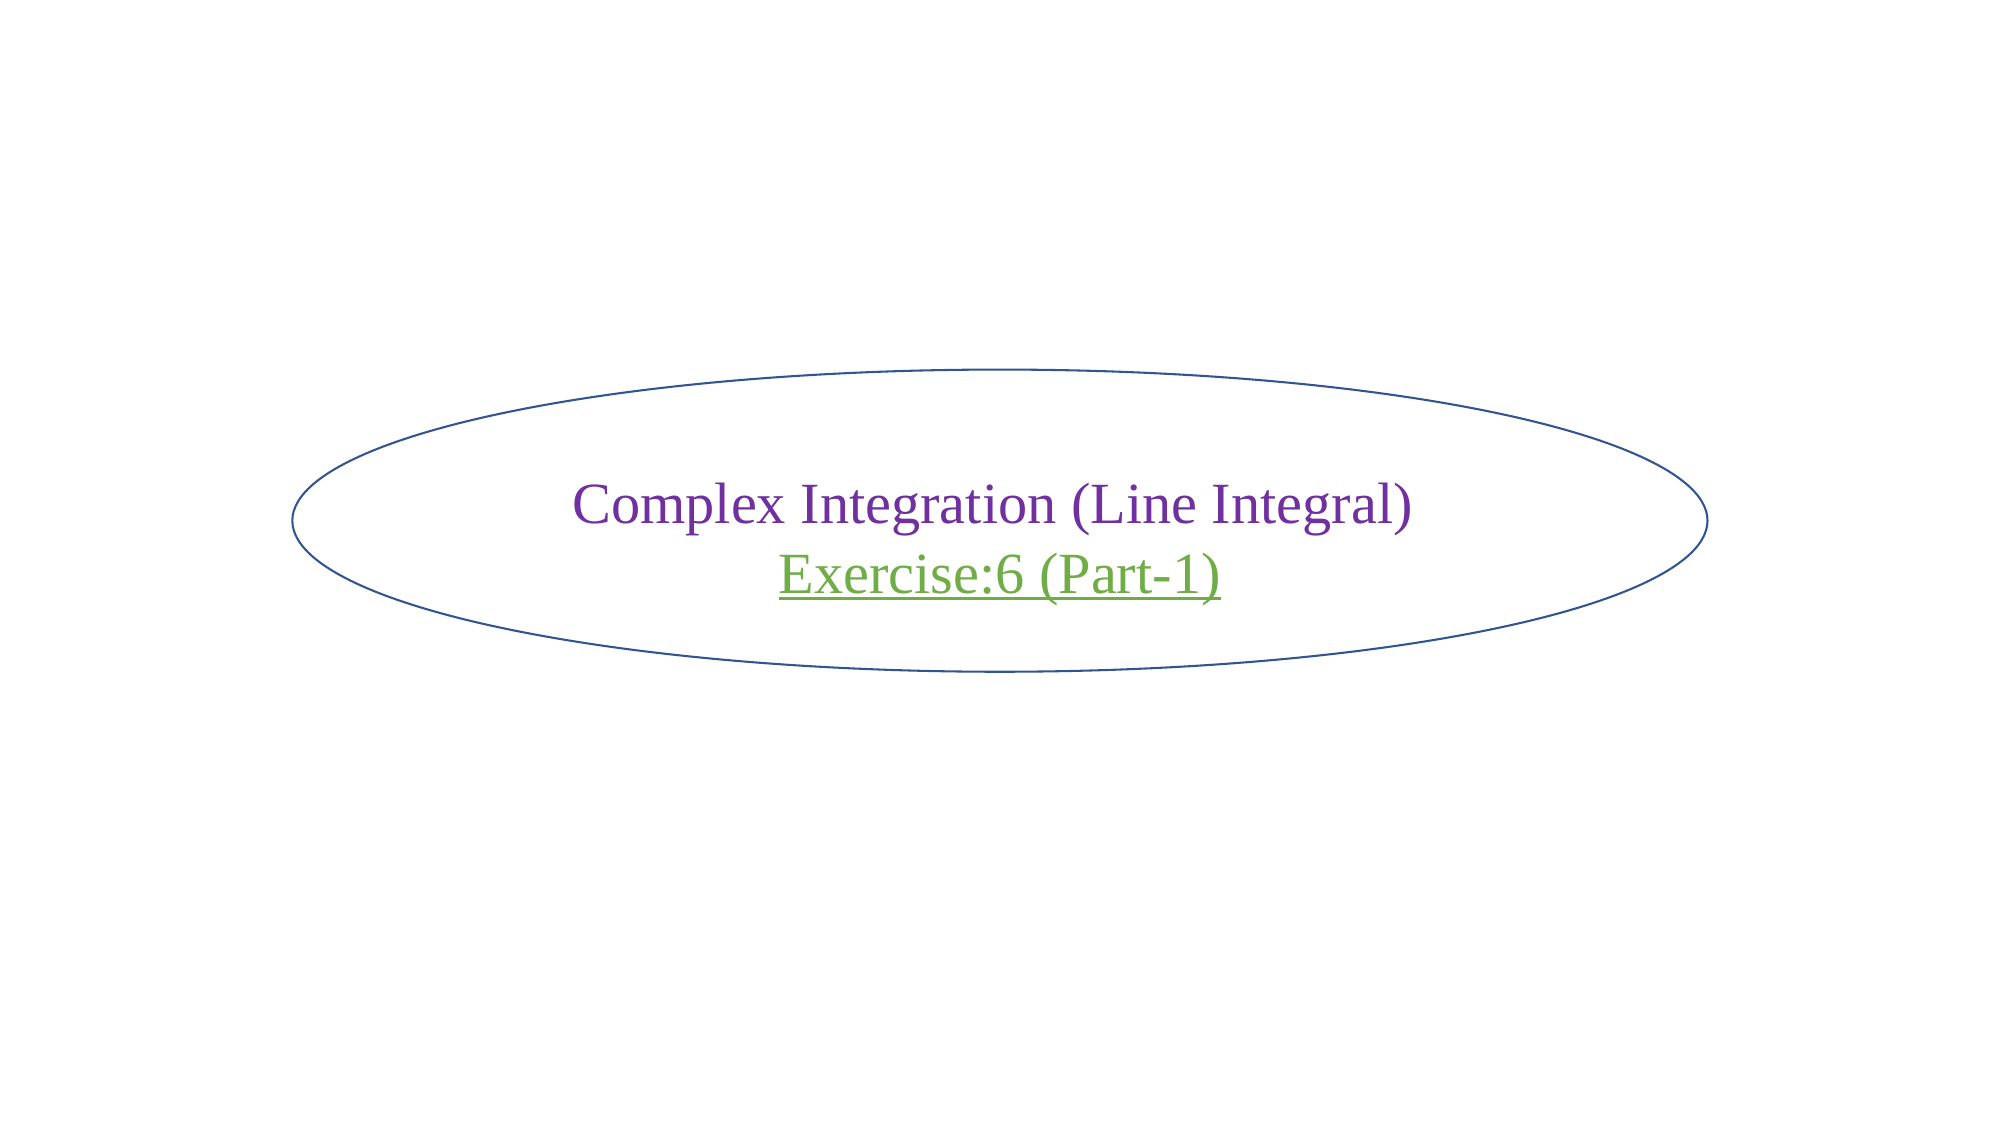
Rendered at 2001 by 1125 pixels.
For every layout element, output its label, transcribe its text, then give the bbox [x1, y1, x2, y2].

text_box Complex Integration (Line Integral) Exercise:6 (Part-1) [500, 457, 1500, 613]
text_box [291, 368, 1709, 673]
